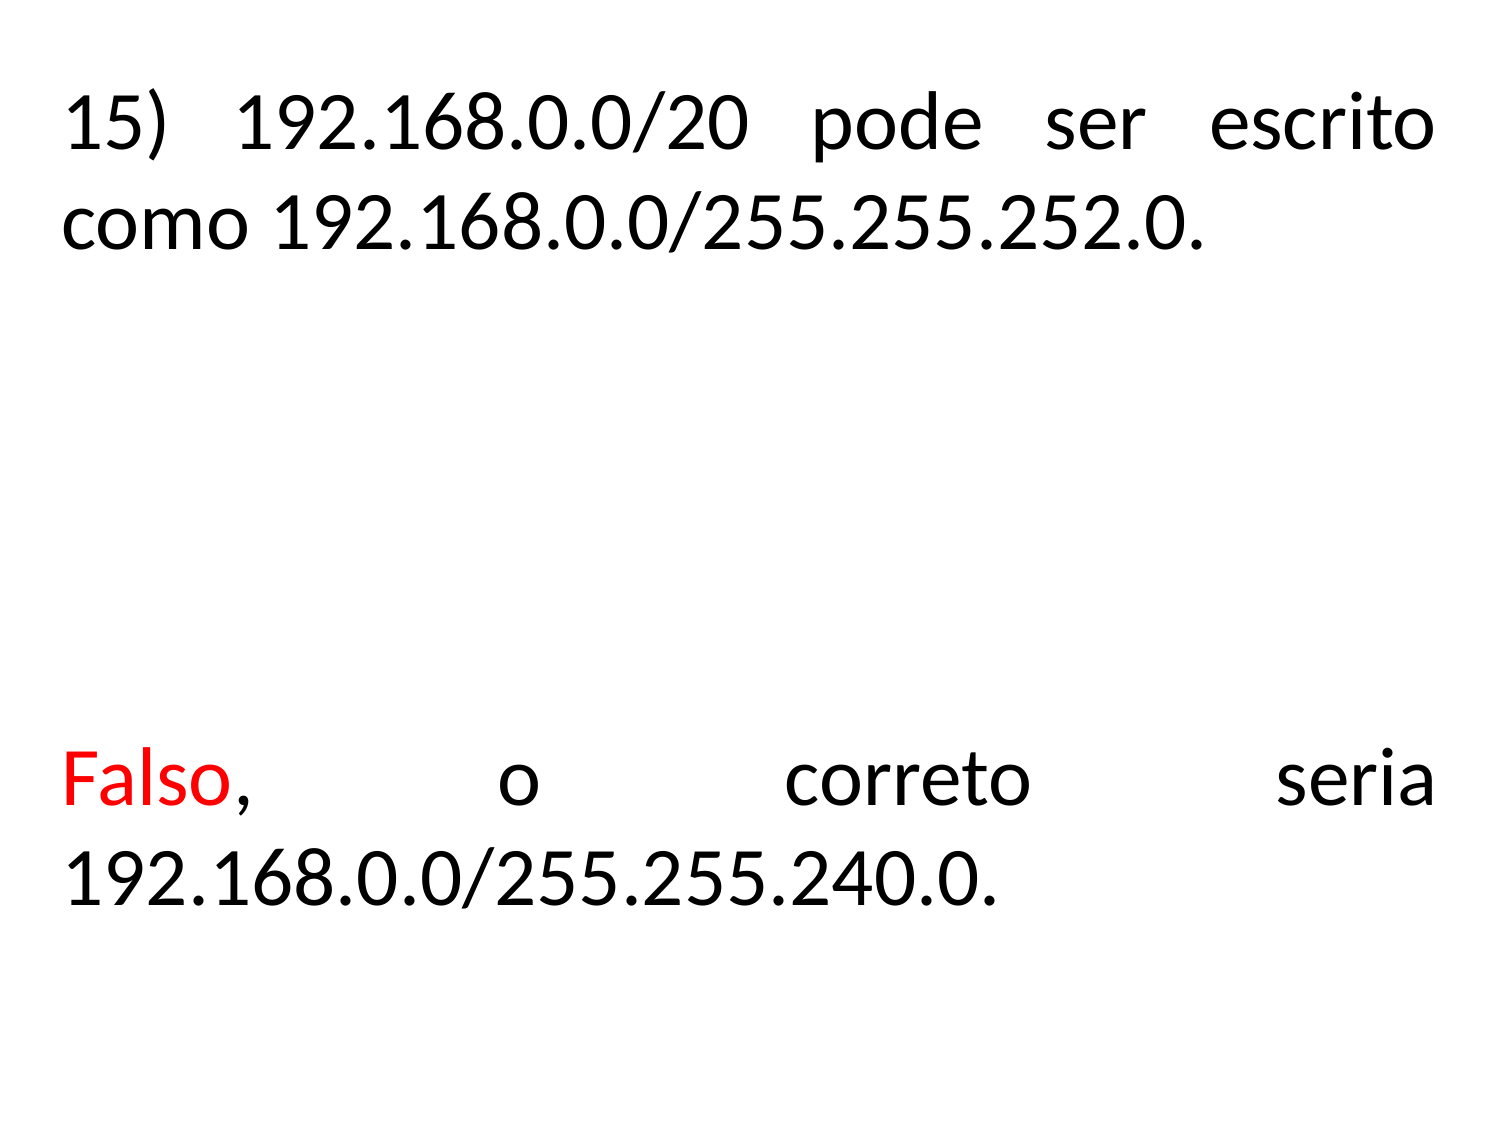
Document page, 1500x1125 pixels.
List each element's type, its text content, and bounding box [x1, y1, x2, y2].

text_box 15) 192.168.0.0/20 pode ser escrito como 192.168.0.0/255.255.252.0. [46, 58, 1454, 274]
text_box Falso, o correto seria 192.168.0.0/255.255.240.0. [46, 714, 1454, 930]
